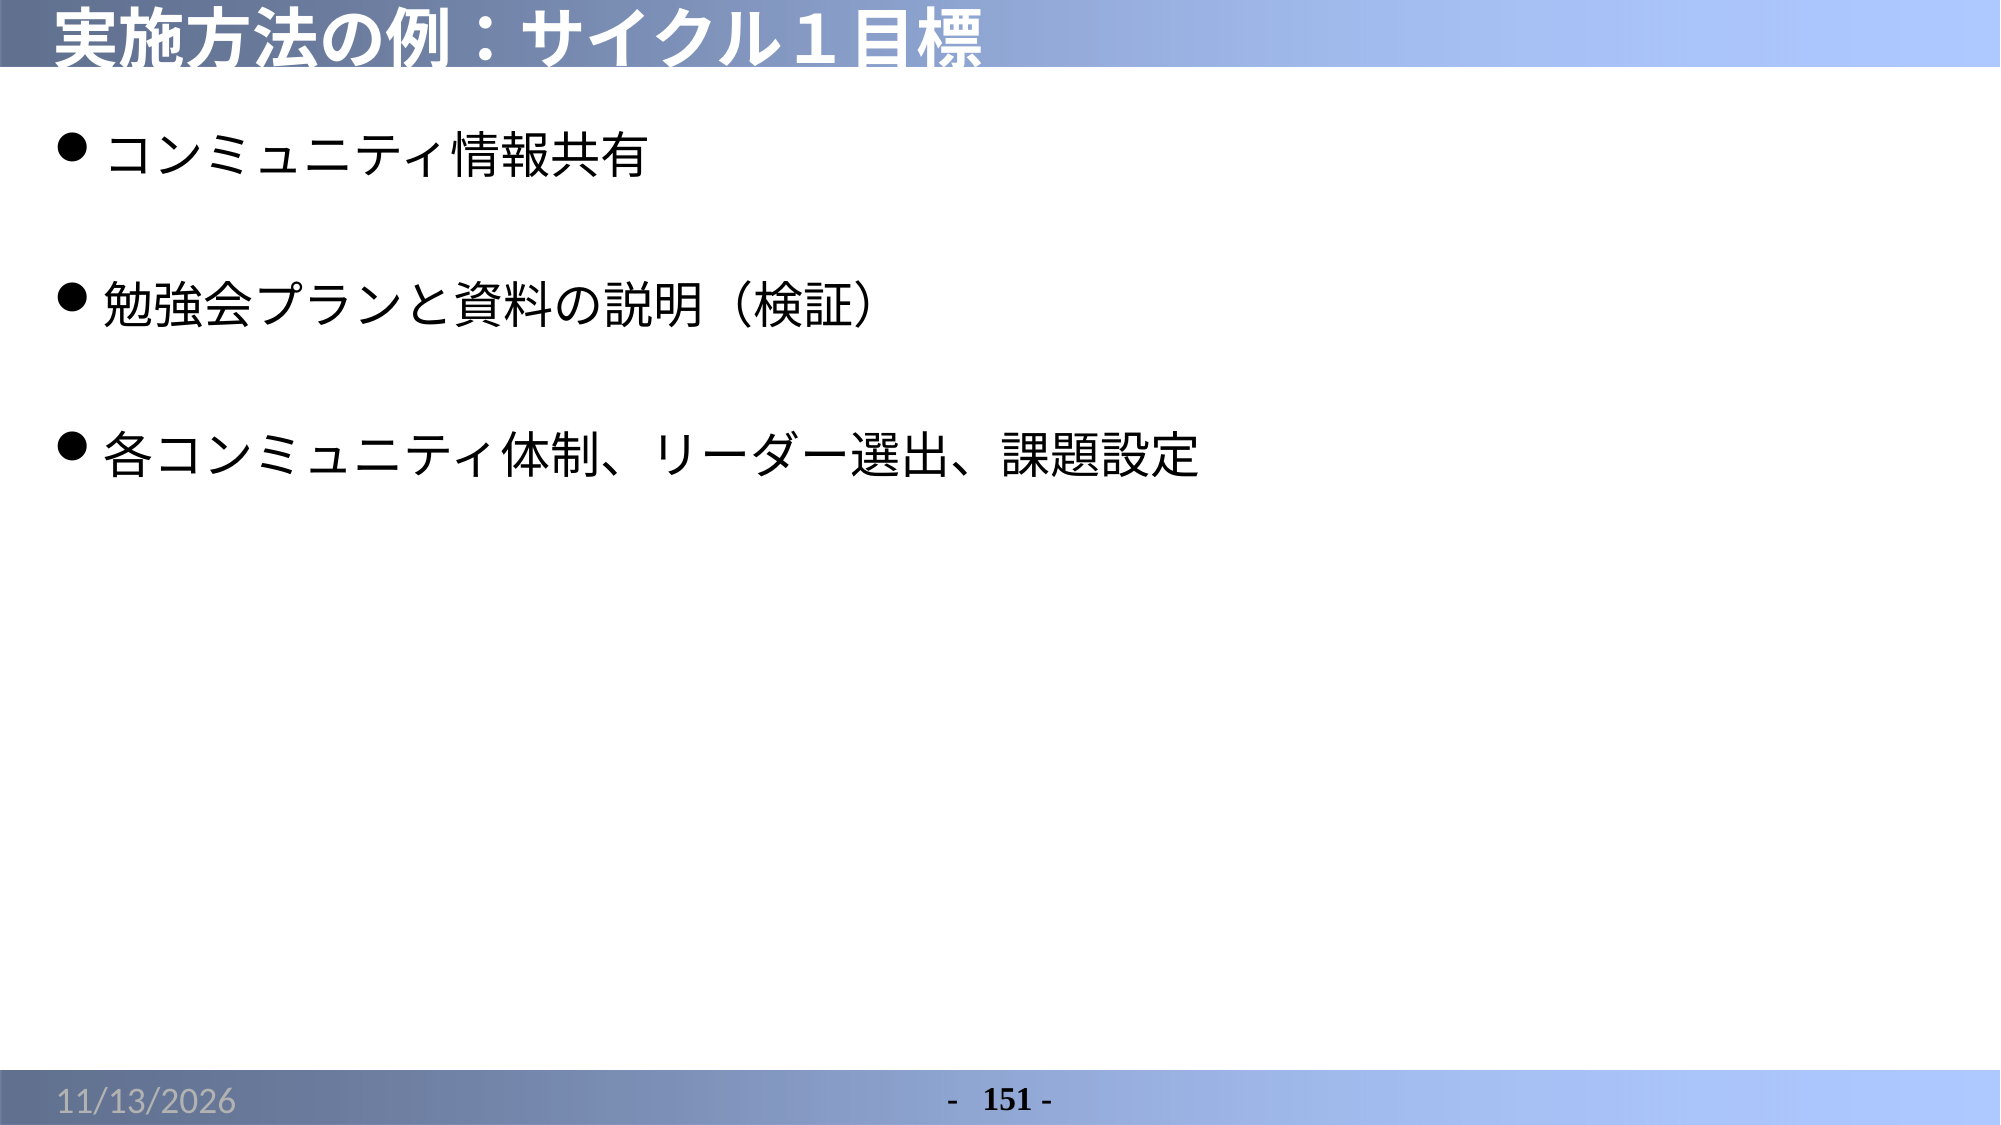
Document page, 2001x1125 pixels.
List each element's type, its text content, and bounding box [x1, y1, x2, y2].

title 実施方法の例：サイクル１目標 [52, 0, 1946, 78]
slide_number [55, 1076, 516, 1122]
list コンミュニティ情報共有 勉強会プランと資料の説明（検証） 各コンミュニティ体制、リーダー選出、課題設定 [53, 123, 1947, 427]
slide_number - 151 - [934, 1078, 1063, 1117]
